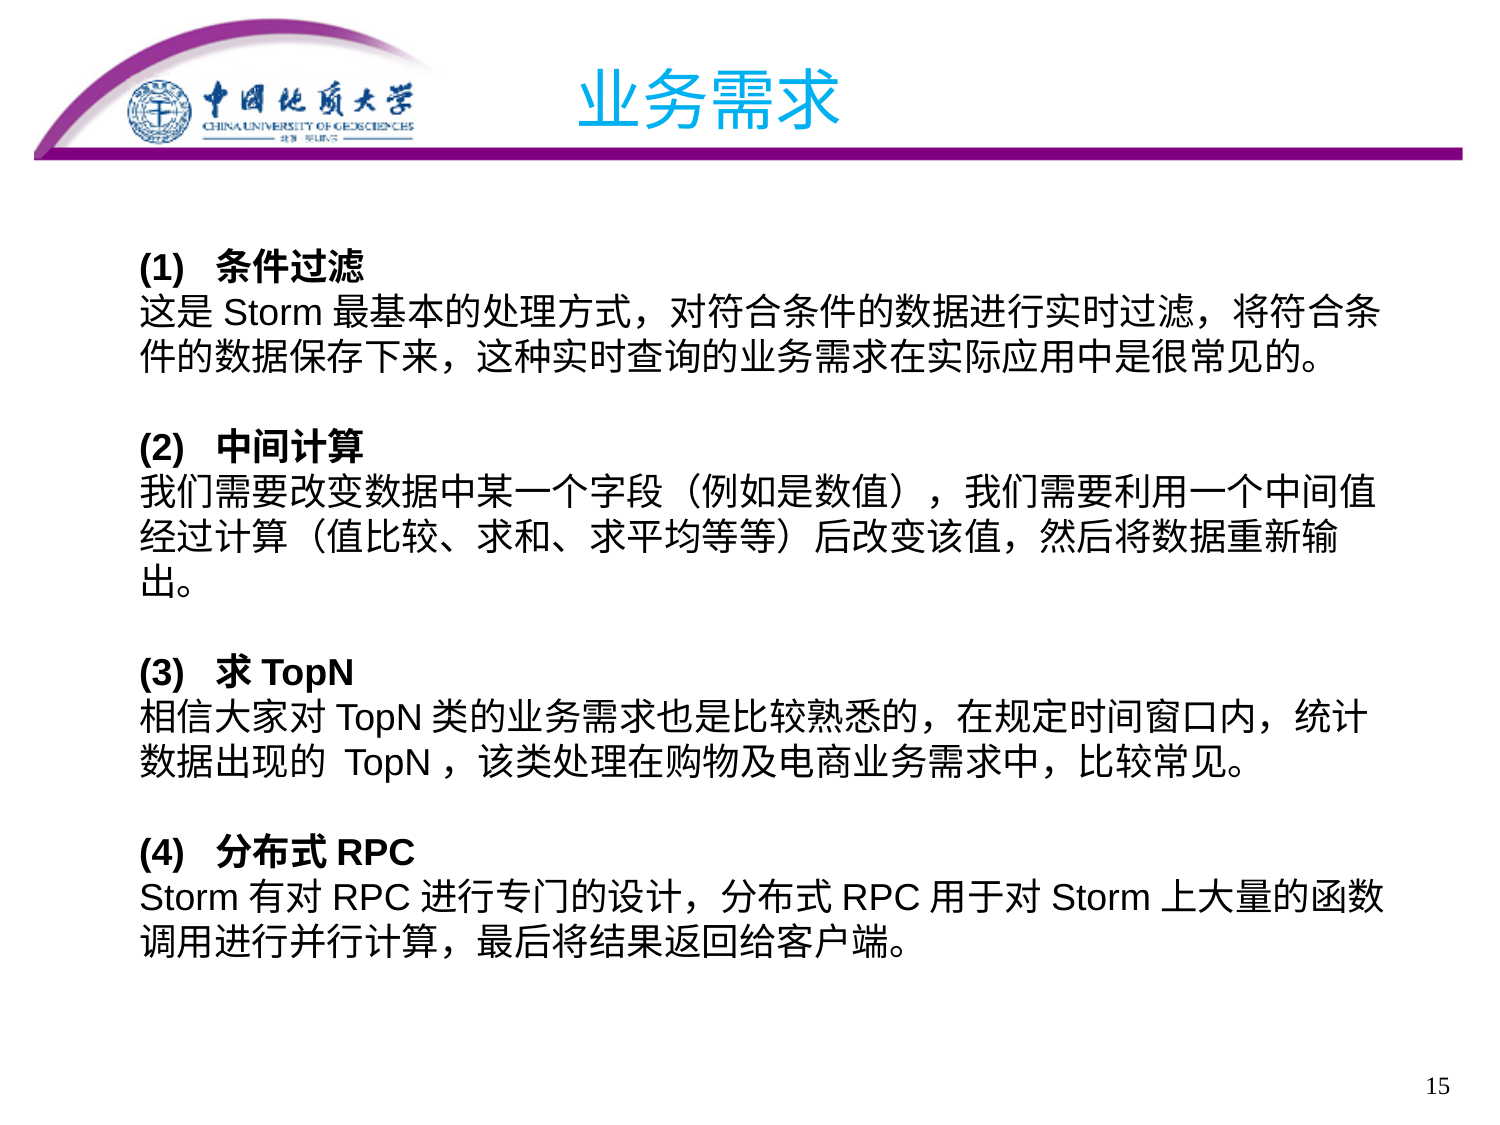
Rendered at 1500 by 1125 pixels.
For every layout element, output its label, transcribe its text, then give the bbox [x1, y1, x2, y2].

text_box 业务需求 [560, 50, 1500, 146]
picture [34, 16, 1466, 173]
text_box (1) 条件过滤 这是Storm最基本的处理方式，对符合条件的数据进行实时过滤，将符合条件的数据保存下来，这种实时查询的业务需求在实际应用中是很常见的。 (2) 中间计算 我们需要改变数据中某一个字段（例如是数值），我们需要利用一个中间值经过计算（值比较、求和、求平均等等）后改变该值，然后将数据重新输出。 (3) 求TopN 相信大家对TopN类的业务需求也是比较熟悉的，在规定时间窗口内，统计数据出现的 TopN，该类处理在购物及电商业务需求中，比较常见。 (4) 分布式RPC Storm有对RPC进行专门的设计，分布式RPC用于对Storm上大量的函数调用进行并行计算，最后将结果返回给客户端。 [124, 235, 1409, 971]
